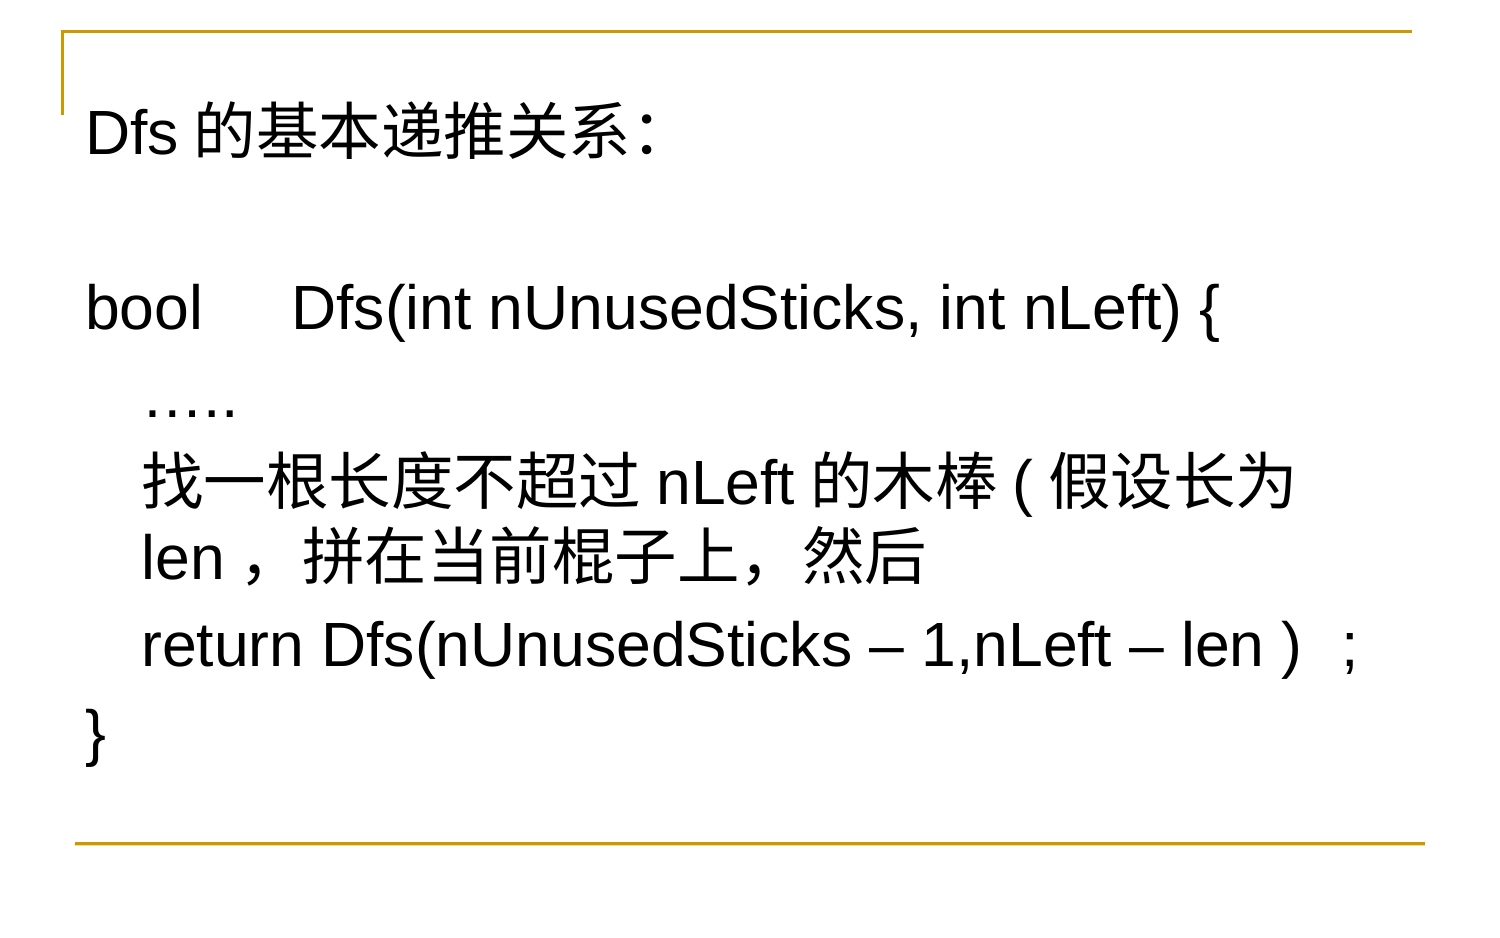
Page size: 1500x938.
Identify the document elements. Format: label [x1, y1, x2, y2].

text_box [70, 84, 1471, 745]
